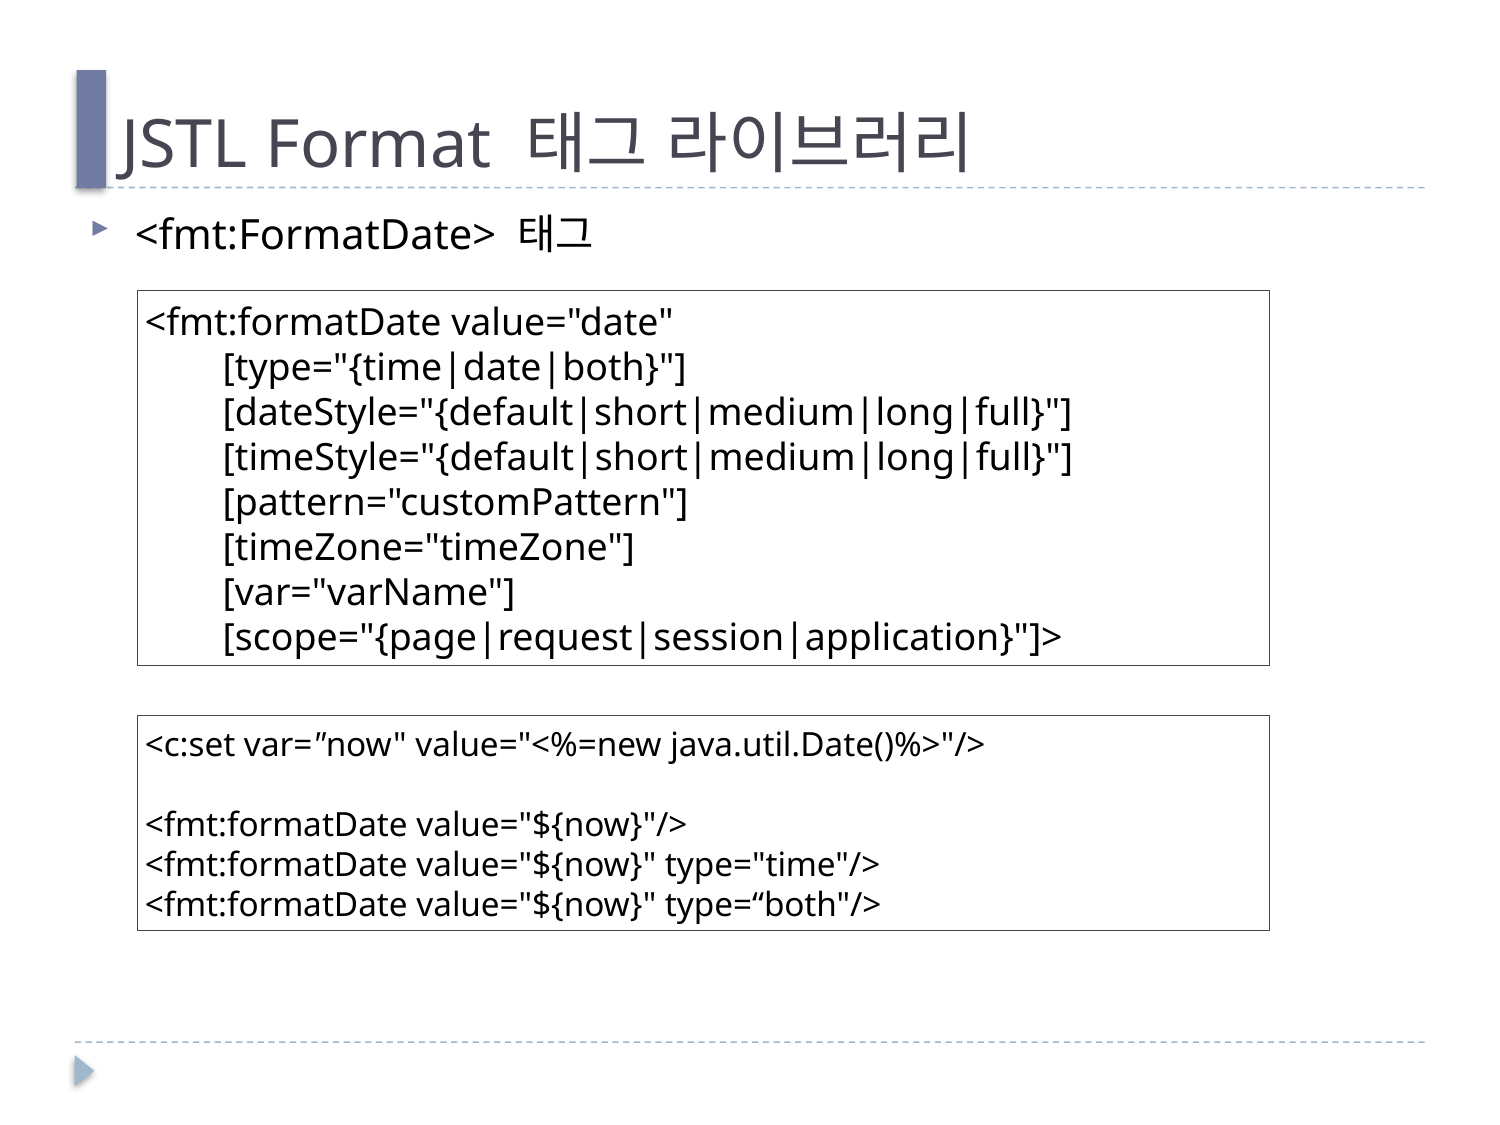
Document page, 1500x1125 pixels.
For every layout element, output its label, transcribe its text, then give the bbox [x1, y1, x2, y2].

text_box <c:set var="now" value="<%=new java.util.Date()%>"/> <fmt:formatDate value="${now}"/> <fmt:formatDate value="${now}" type="time"/> <fmt:formatDate value="${now}" type=“both"/> [137, 715, 1270, 931]
text_box <fmt:formatDate value="date" [type="{time|date|both}"] [dateStyle="{default|short|medium|long|full}"] [timeStyle="{default|short|medium|long|full}"] [pattern="customPattern"] [timeZone="timeZone"] [var="varName"] [scope="{page|request|session|application}"]> [137, 290, 1270, 666]
title JSTL Format 태그 라이브러리 [106, 70, 1425, 189]
list <fmt:FormatDate> 태그 [75, 200, 1425, 1010]
